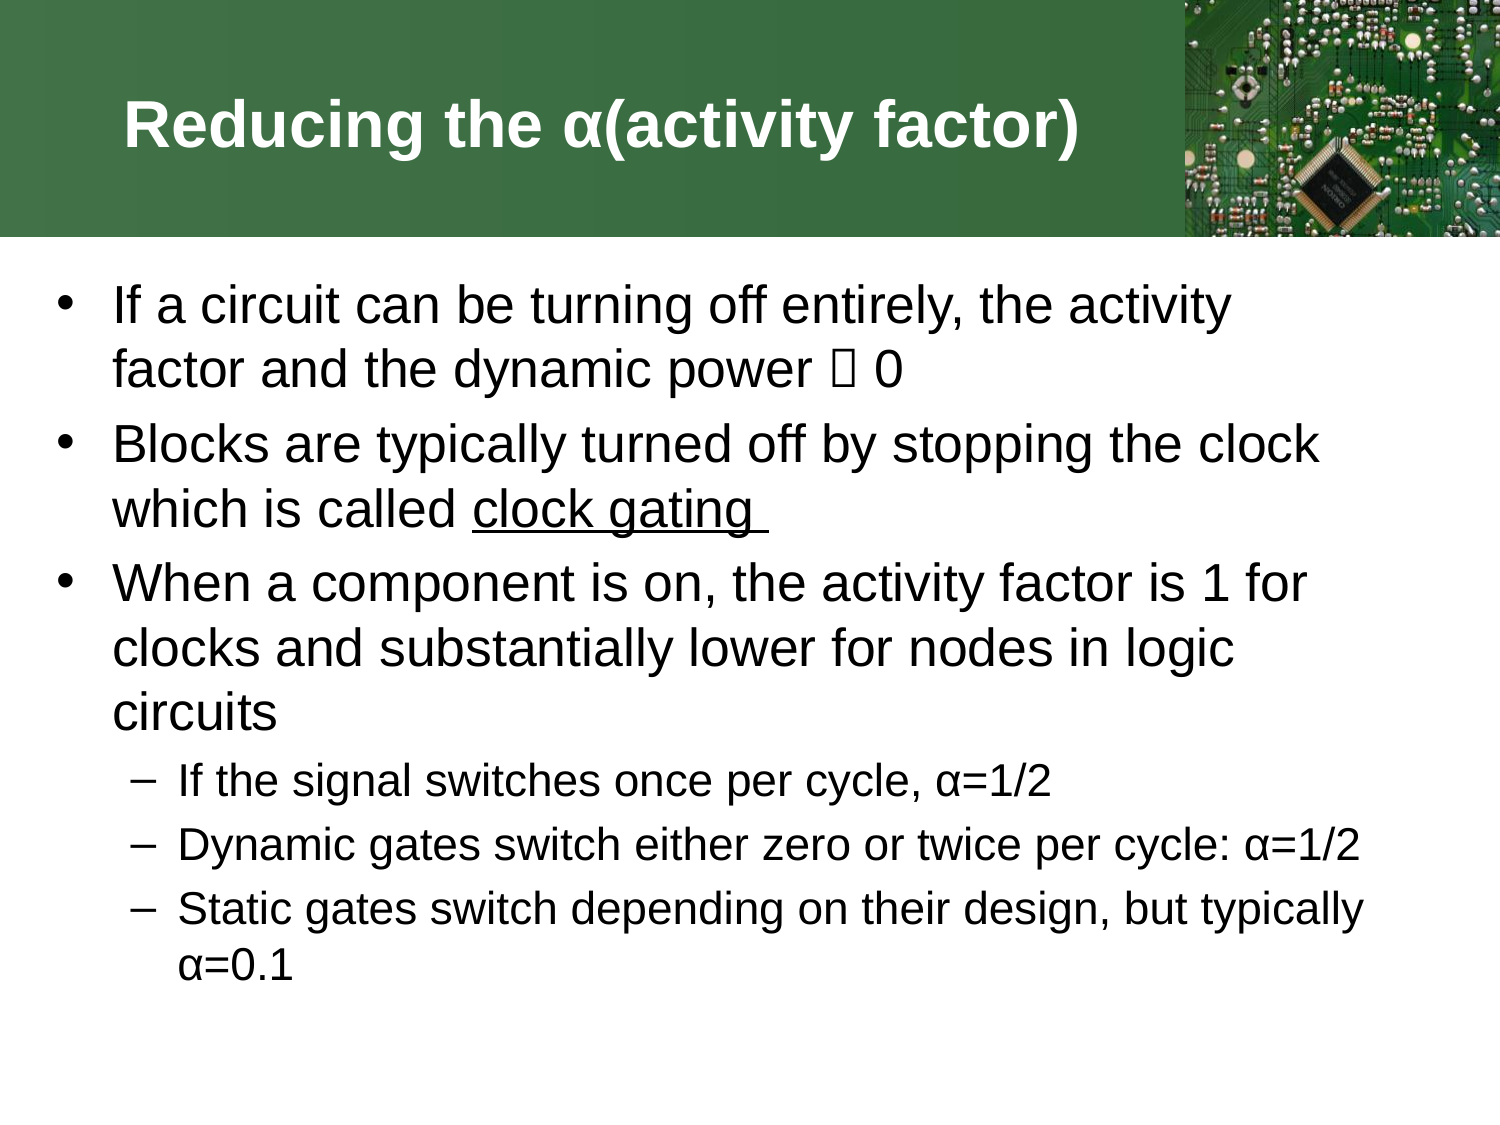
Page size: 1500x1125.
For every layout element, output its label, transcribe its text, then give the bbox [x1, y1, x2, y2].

list If a circuit can be turning off entirely, the activity factor and the dynamic power  0 Blocks are typically turned off by stopping the clock which is called clock gating When a component is on, the activity factor is 1 for clocks and substantially lower for nodes in logic circuits If the signal switches once per cycle, α=1/2 Dynamic gates switch either zero or twice per cycle: α=1/2 Static gates switch depending on their design, but typically α=0.1 [41, 262, 1392, 1005]
title Reducing the α(activity factor) [41, 45, 1164, 197]
picture [1185, 0, 1500, 237]
